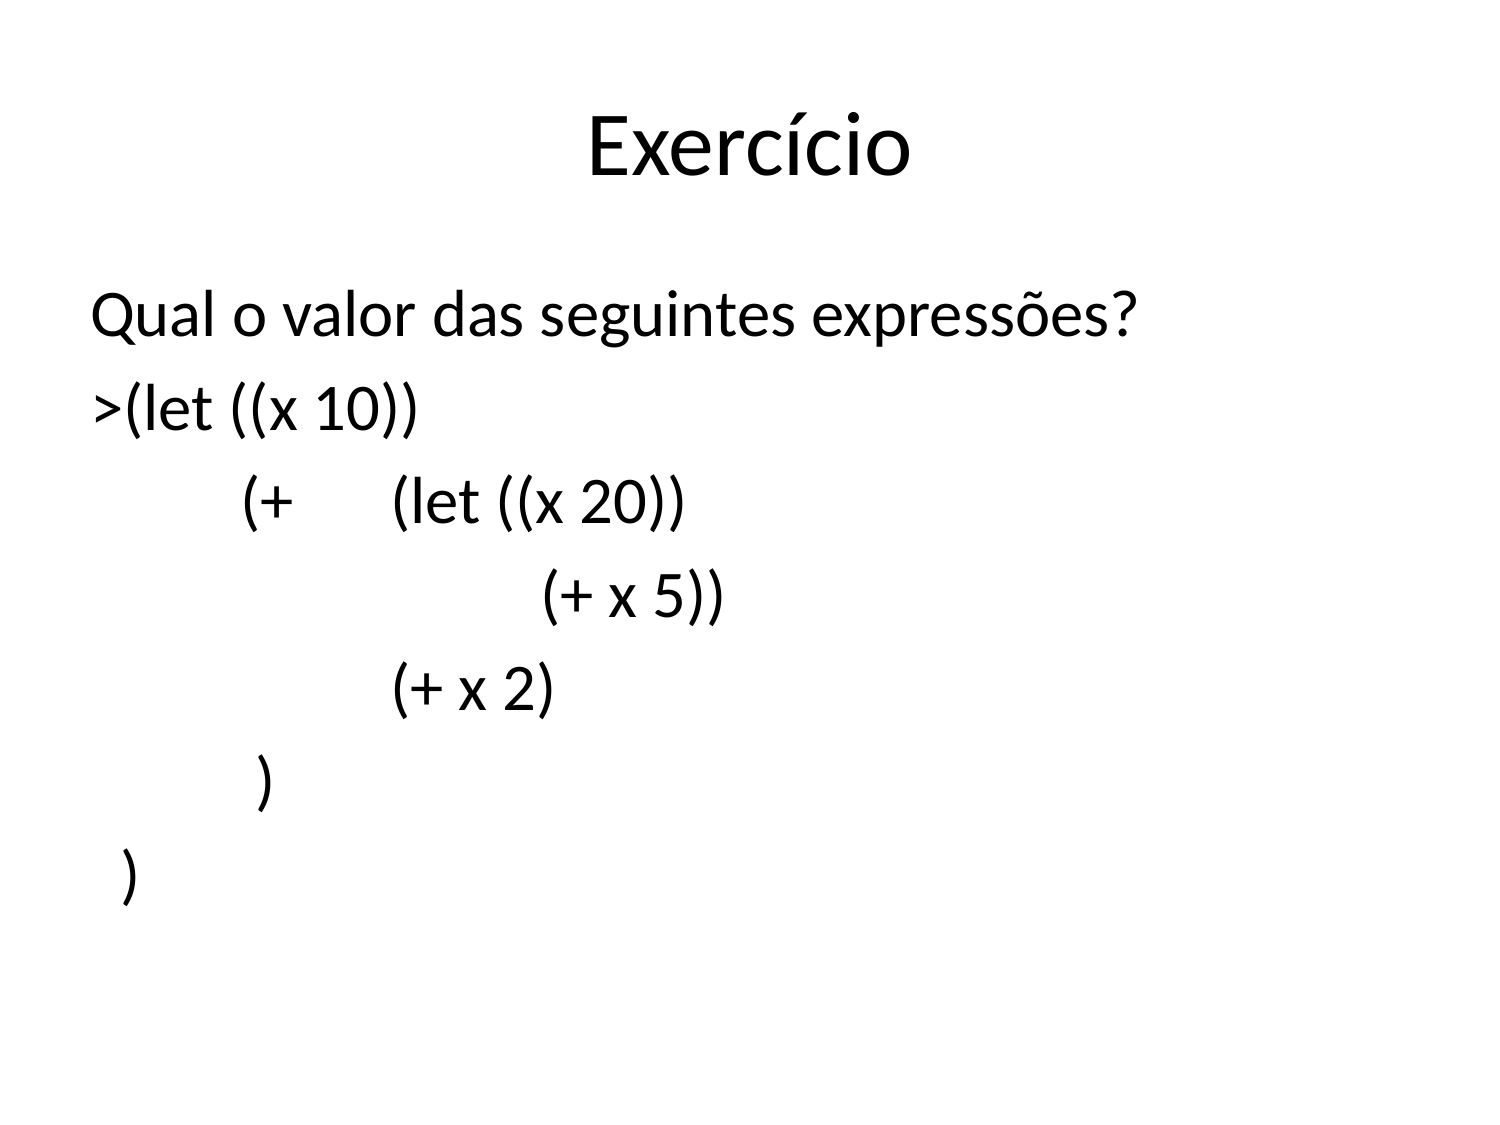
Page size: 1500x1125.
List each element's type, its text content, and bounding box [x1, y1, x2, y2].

list Qual o valor das seguintes expressões? >(let ((x 10)) (+ (let ((x 20)) (+ x 5)) (+ x 2) ) ) [75, 262, 1425, 1005]
title Exercício [75, 45, 1425, 233]
